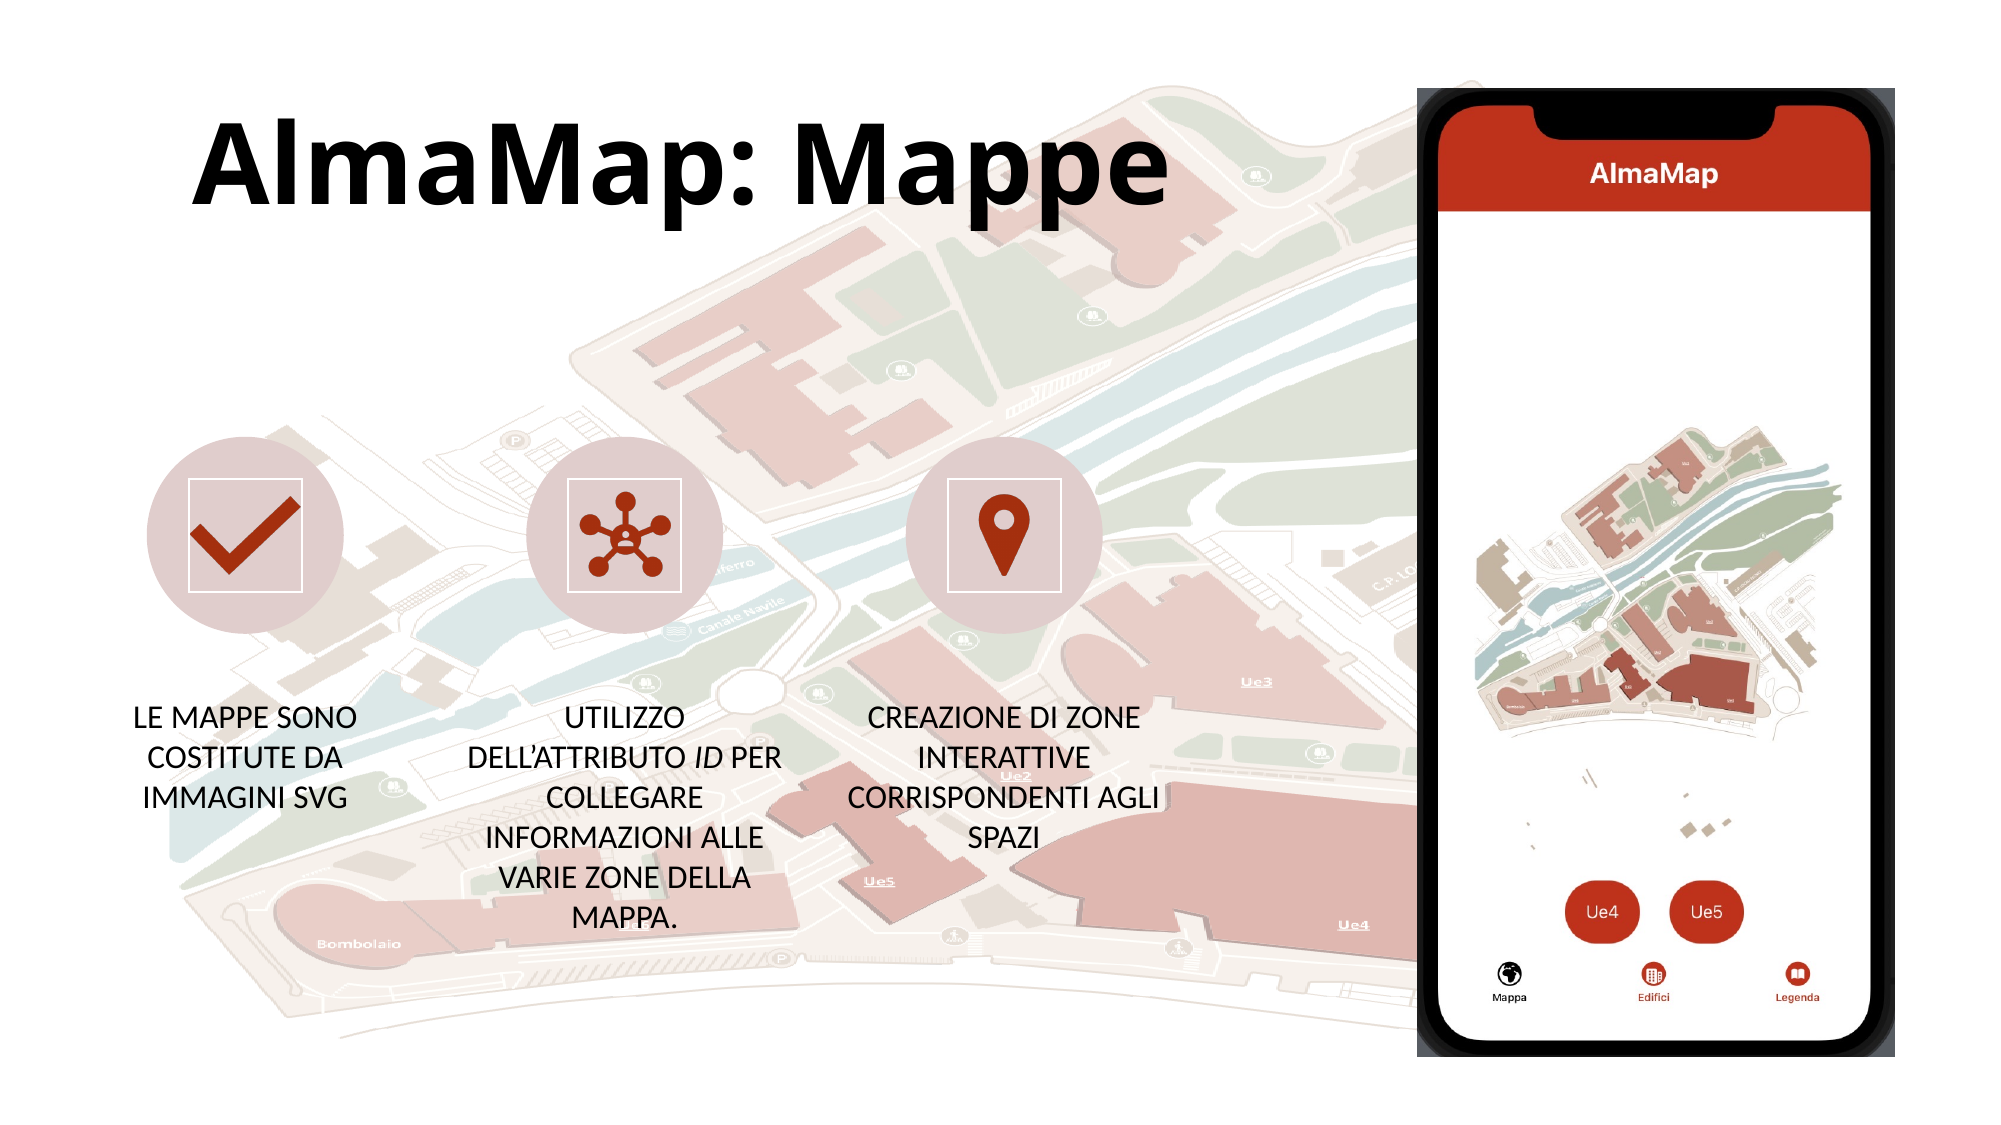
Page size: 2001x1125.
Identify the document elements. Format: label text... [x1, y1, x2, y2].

title AlmaMap: Mappe [177, 59, 1697, 278]
picture [1417, 88, 1895, 1057]
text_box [78, 335, 1171, 1044]
